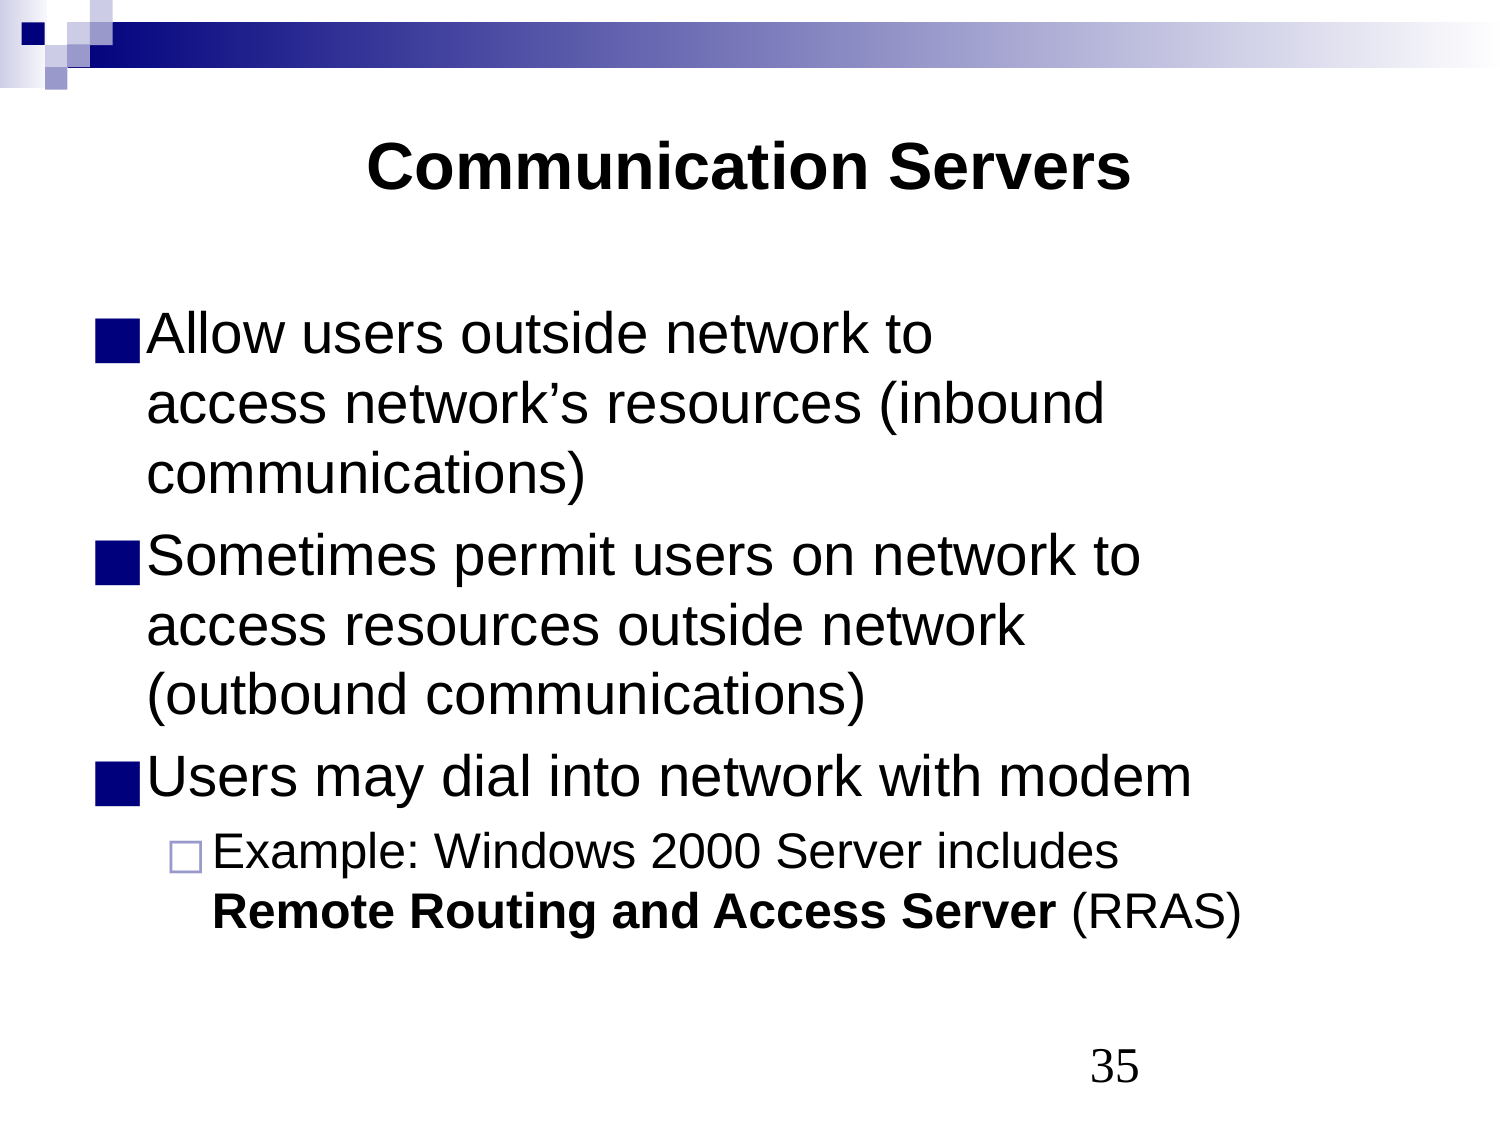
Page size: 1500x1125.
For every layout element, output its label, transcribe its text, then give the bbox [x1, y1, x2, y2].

title Communication Servers [75, 75, 1425, 250]
slide_number ‹#› [1074, 1025, 1425, 1100]
list Allow users outside network to access network’s resources (inbound communications) Sometimes permit users on network to access resources outside network (outbound communications) Users may dial into network with modem Example: Windows 2000 Server includes Remote Routing and Access Server (RRAS) [75, 287, 1425, 1013]
